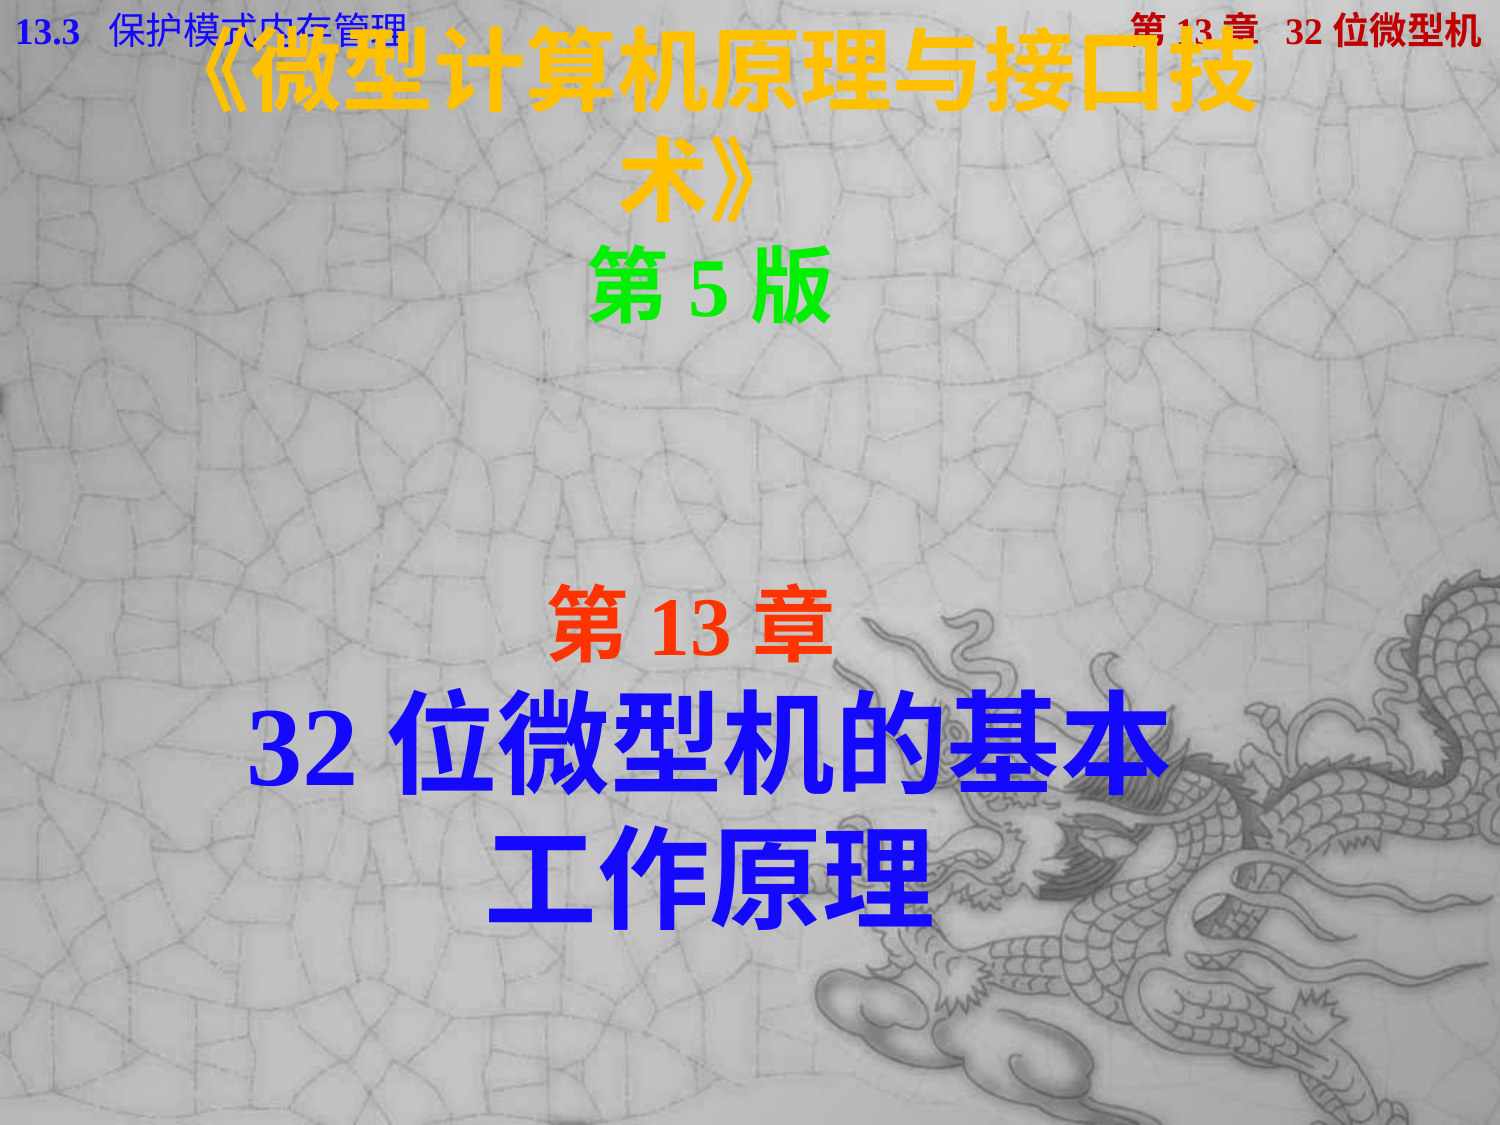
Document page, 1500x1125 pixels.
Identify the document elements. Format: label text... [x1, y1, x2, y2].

title 《微型计算机原理与接口技术》 第5版 第13章 32位微型机的基本 工作原理 [72, 116, 1347, 950]
picture [0, 0, 1500, 1125]
